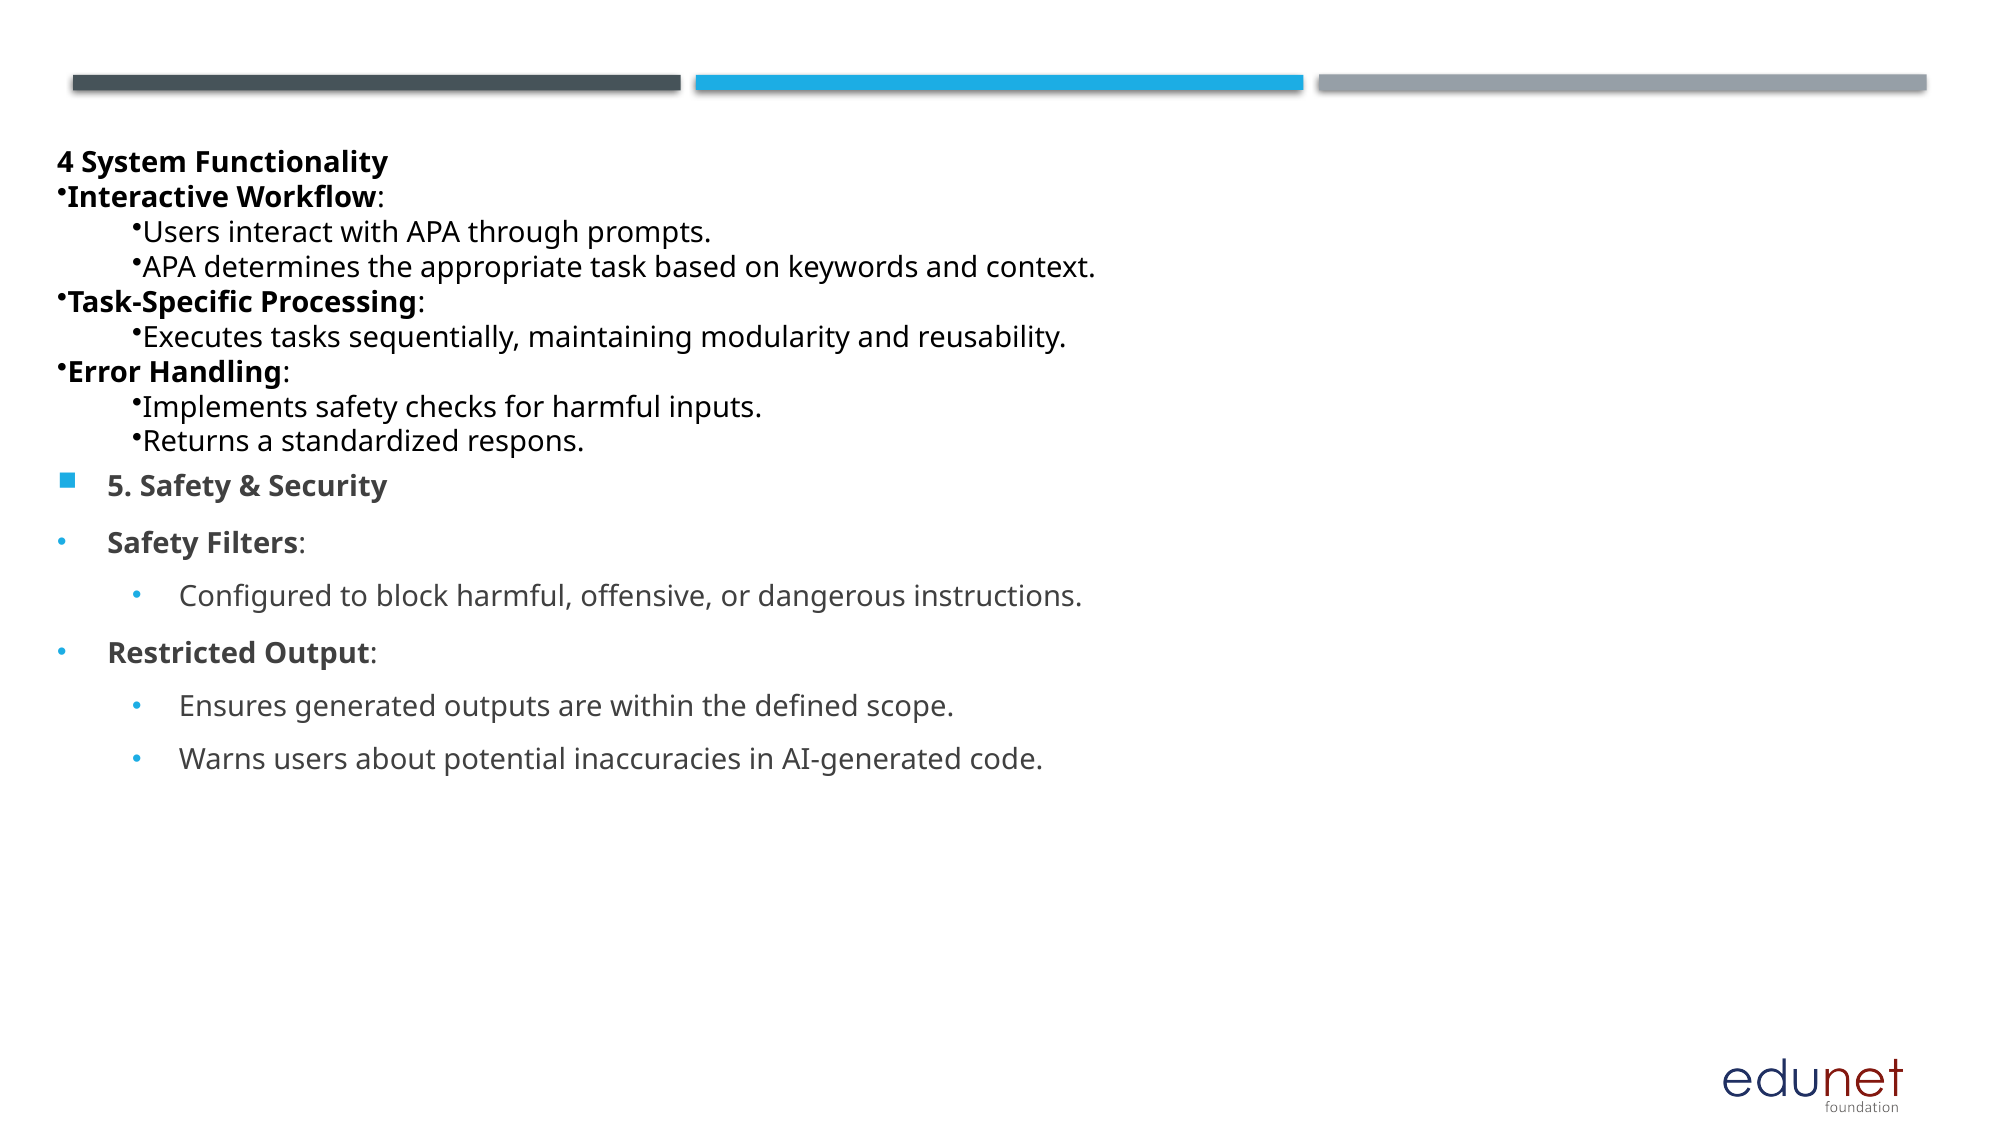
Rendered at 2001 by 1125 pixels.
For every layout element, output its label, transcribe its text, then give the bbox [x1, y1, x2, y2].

list 4 System Functionality Interactive Workflow: Users interact with APA through prompts. APA determines the appropriate task based on keywords and context. Task-Specific Processing: Executes tasks sequentially, maintaining modularity and reusability. Error Handling: Implements safety checks for harmful inputs. Returns a standardized respons. 5. Safety & Security Safety Filters: Configured to block harmful, offensive, or dangerous instructions. Restricted Output: Ensures generated outputs are within the defined scope. Warns users about potential inaccuracies in AI-generated code. [42, 135, 1925, 841]
picture [1719, 1056, 1905, 1116]
